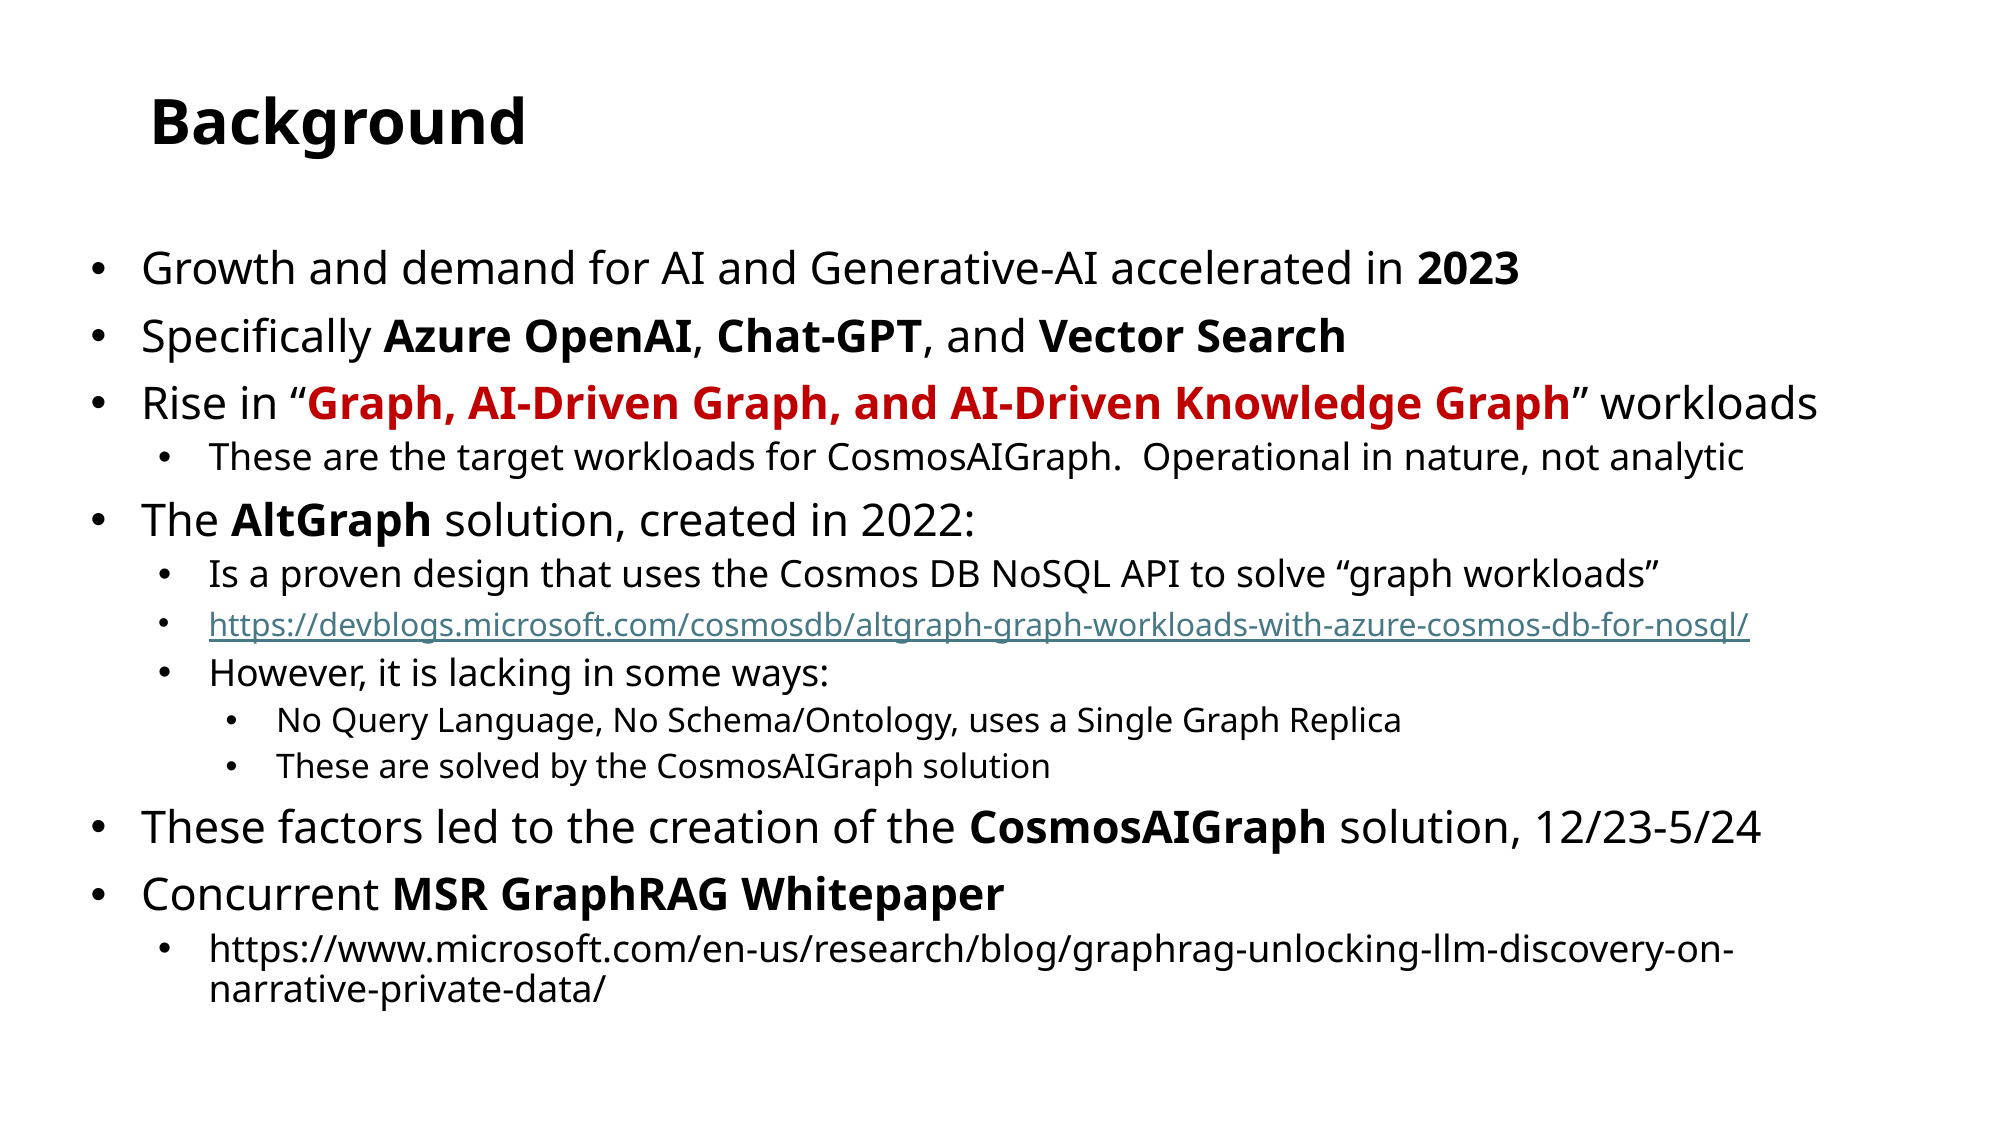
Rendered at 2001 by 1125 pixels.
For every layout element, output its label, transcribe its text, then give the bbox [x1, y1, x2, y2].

subtitle Growth and demand for AI and Generative-AI accelerated in 2023 Specifically Azure OpenAI, Chat-GPT, and Vector Search Rise in “Graph, AI-Driven Graph, and AI-Driven Knowledge Graph” workloads These are the target workloads for CosmosAIGraph. Operational in nature, not analytic The AltGraph solution, created in 2022: Is a proven design that uses the Cosmos DB NoSQL API to solve “graph workloads” https://devblogs.microsoft.com/cosmosdb/altgraph-graph-workloads-with-azure-cosmos-db-for-nosql/ However, it is lacking in some ways: No Query Language, No Schema/Ontology, uses a Single Graph Replica These are solved by the CosmosAIGraph solution These factors led to the creation of the CosmosAIGraph solution, 12/23-5/24 Concurrent MSR GraphRAG Whitepaper https://www.microsoft.com/en-us/research/blog/graphrag-unlocking-llm-discovery-on-narrative-private-data/ [75, 165, 1866, 1064]
title Background [134, 82, 1750, 165]
